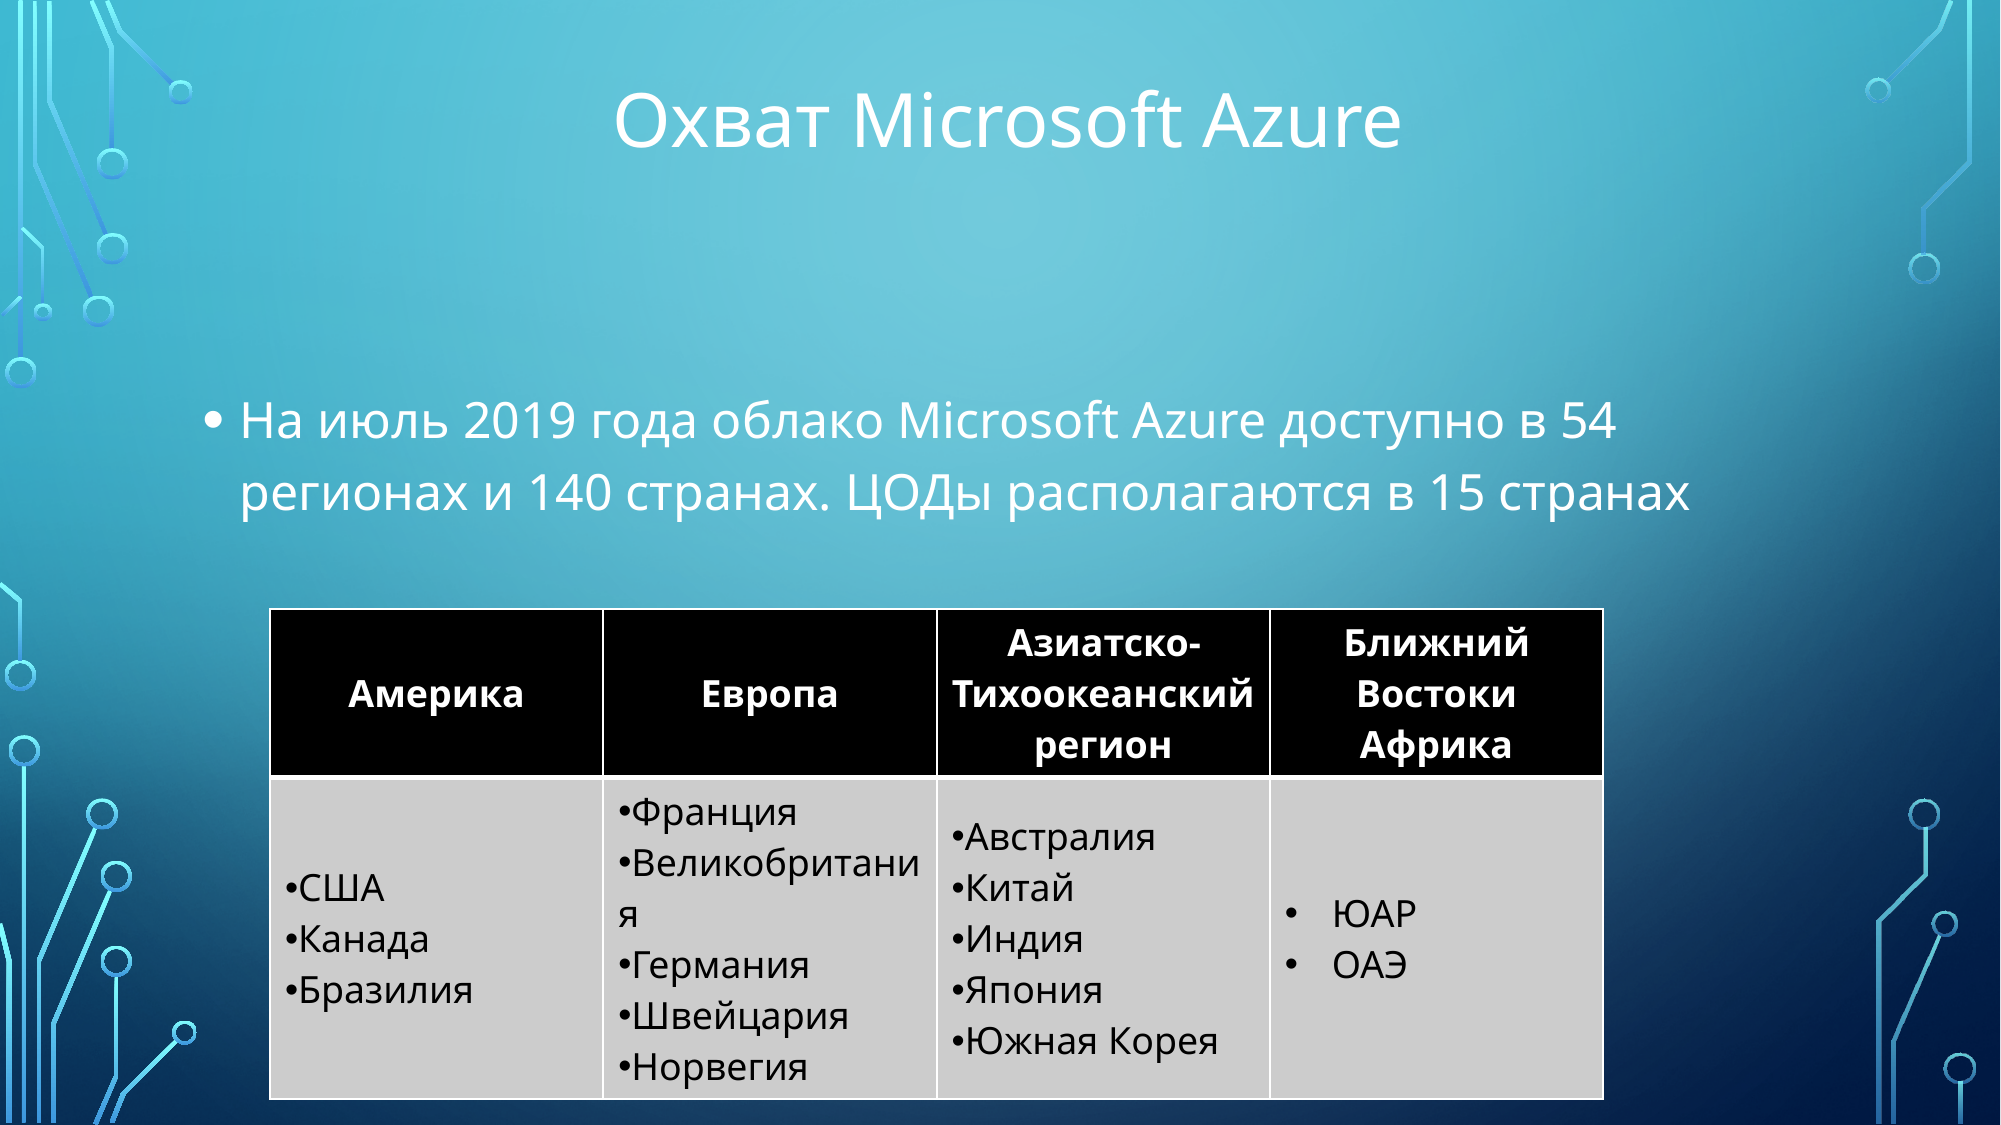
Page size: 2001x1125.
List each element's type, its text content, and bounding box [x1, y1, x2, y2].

table_cell ЮАР ОАЭ [1271, 780, 1602, 1098]
table_cell Австралия Китай Индия Япония Южная Корея [938, 780, 1269, 1098]
table_cell Франция Великобритания Германия Швейцария Норвегия [604, 780, 936, 1098]
table_header Америка [271, 610, 602, 775]
text_box Охват Microsoft Azure [597, 64, 1460, 170]
table_header Ближний Востоки Африка [1271, 610, 1602, 775]
table_header Азиатско-Тихоокеанский регион [938, 610, 1269, 775]
table_header Европа [604, 610, 936, 775]
list На июль 2019 года облако Microsoft Azure доступно в 54 регионах и 140 странах. ЦОДы располагаются в 15 странах [187, 369, 1813, 950]
table_cell США Канада Бразилия [271, 780, 602, 1098]
